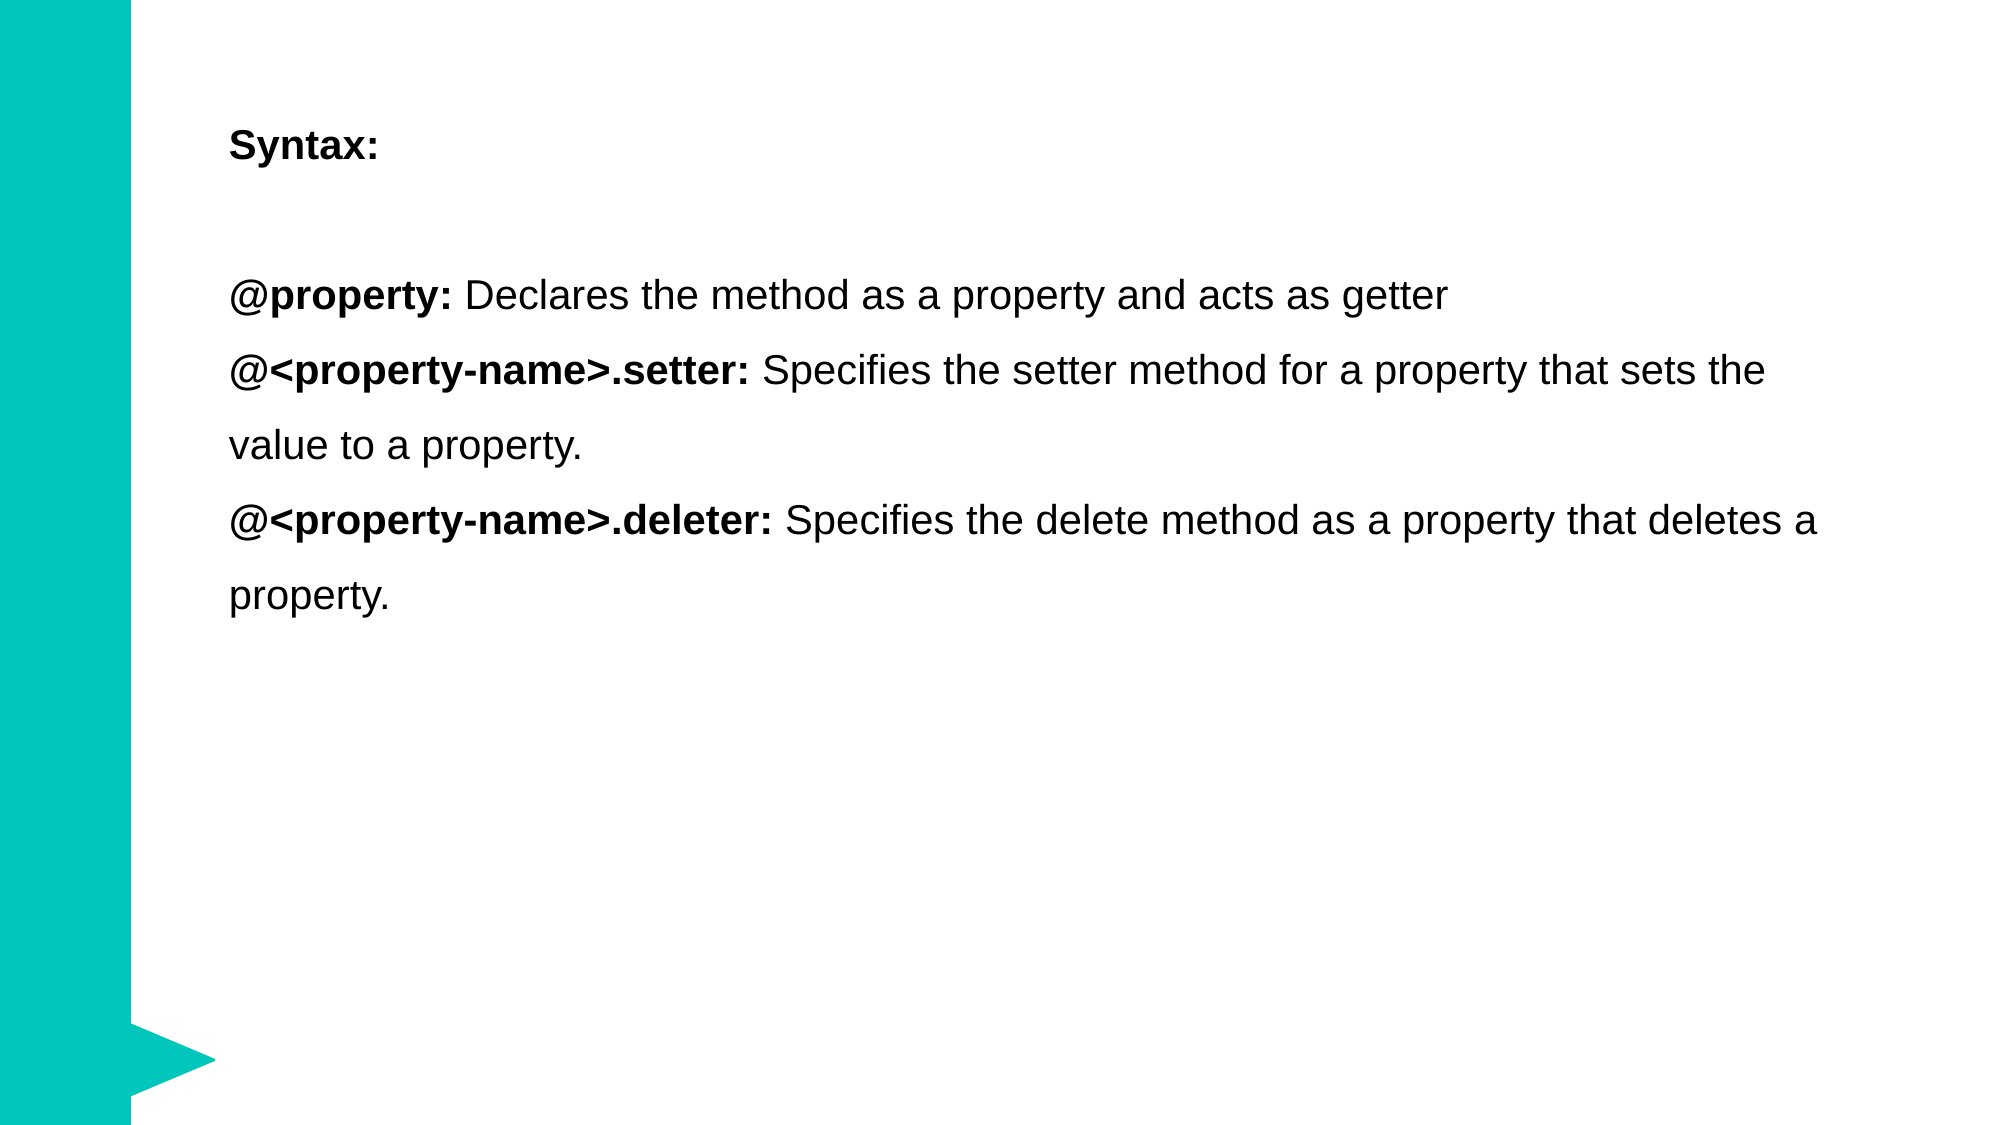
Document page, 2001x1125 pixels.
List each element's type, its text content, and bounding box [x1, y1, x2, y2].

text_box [0, 0, 215, 1125]
text_box Syntax: @property: Declares the method as a property and acts as getter @<property-name>.setter: Specifies the setter method for a property that sets the value to a property. @<property-name>.deleter: Specifies the delete method as a property that deletes a property. [218, 85, 1878, 1040]
